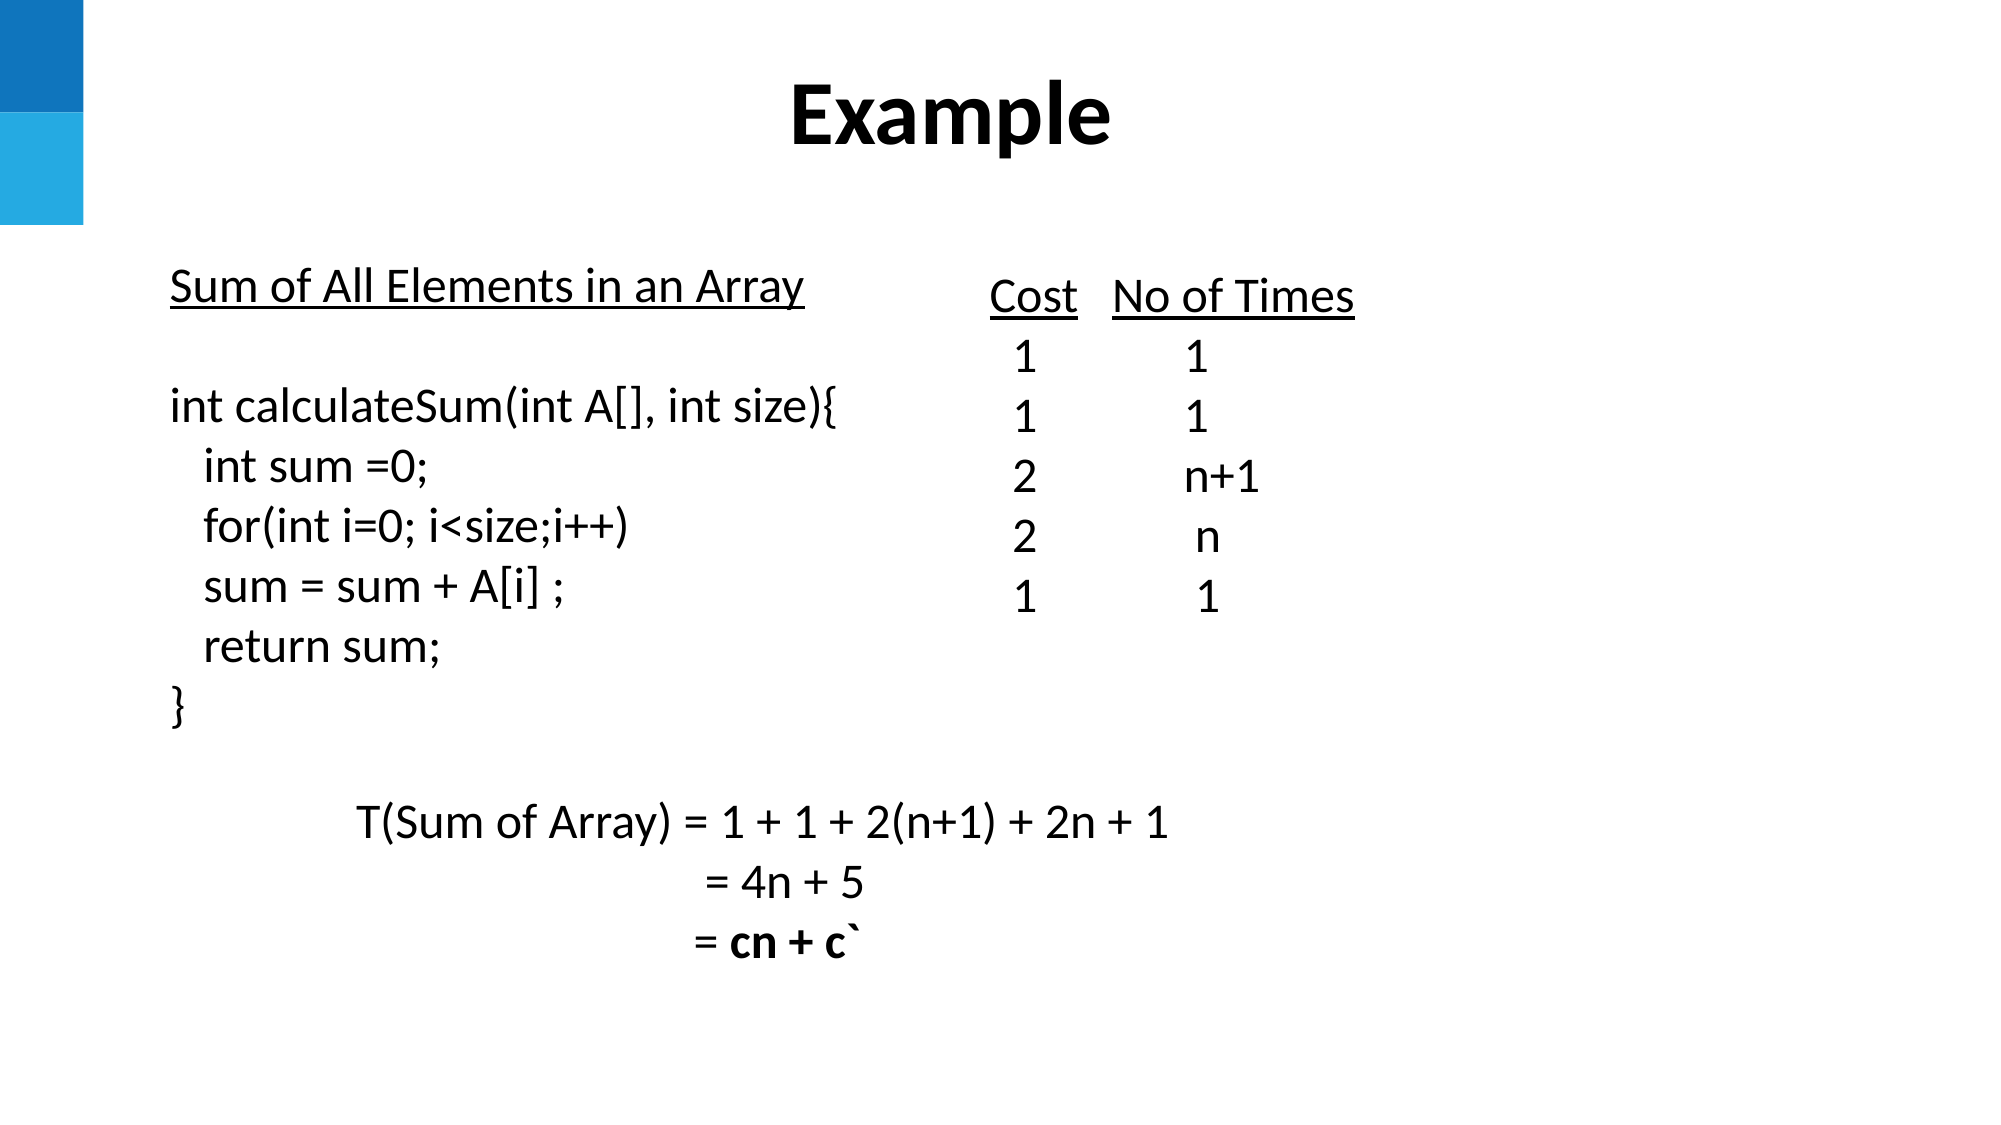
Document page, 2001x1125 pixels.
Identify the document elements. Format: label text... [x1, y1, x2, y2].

text_box Cost No of Times 1 1 1 1 2 n+1 2 n 1 1 [974, 247, 2000, 638]
text_box Sum of All Elements in an Array int calculateSum(int A[], int size){ int sum =0; for(int i=0; i<size;i++) sum = sum + A[i] ; return sum; } [154, 237, 1748, 748]
text_box Example [295, 40, 1608, 176]
text_box T(Sum of Array) = 1 + 1 + 2(n+1) + 2n + 1 = 4n + 5 = cn + c` [341, 713, 1562, 1019]
